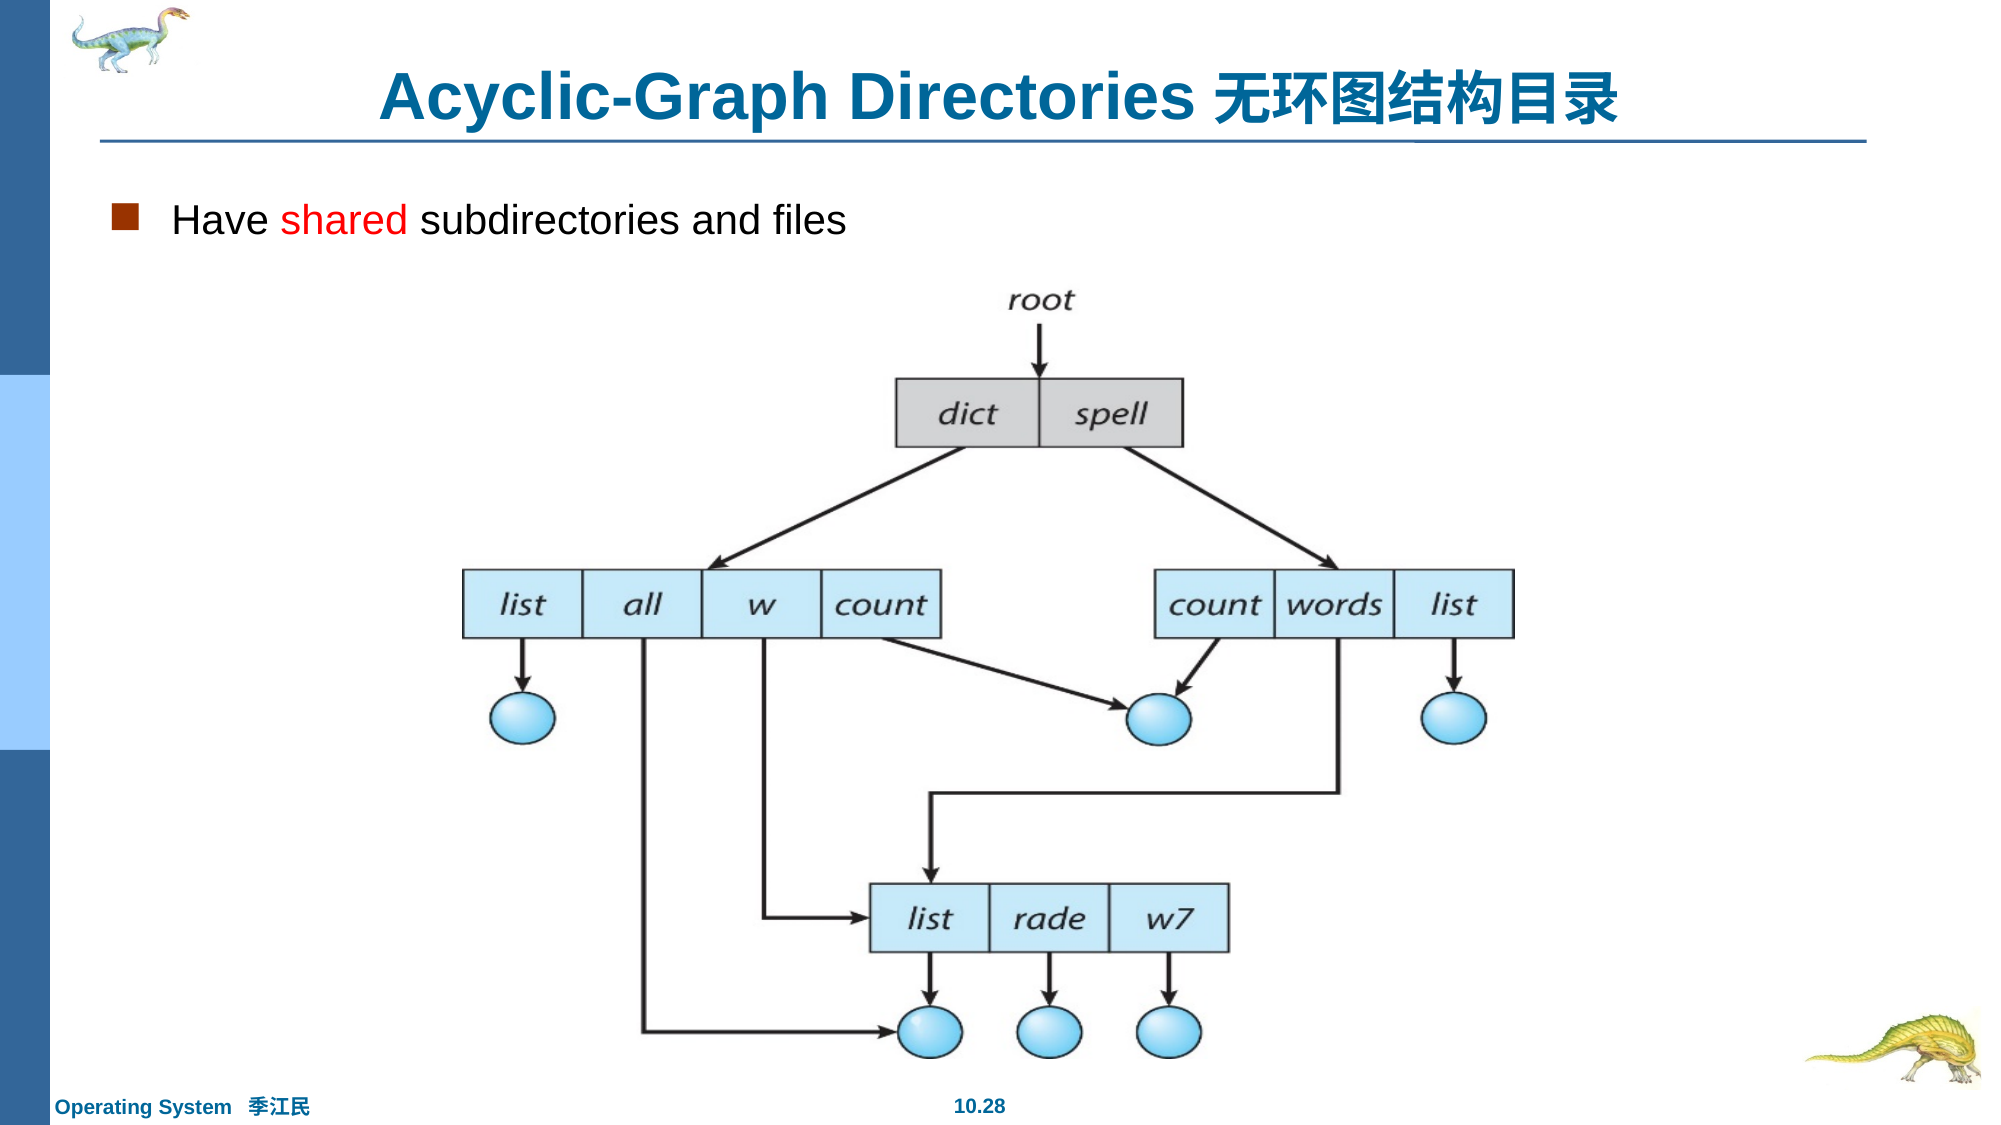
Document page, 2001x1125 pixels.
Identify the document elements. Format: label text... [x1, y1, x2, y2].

picture [62, 0, 203, 80]
picture [1802, 1006, 1982, 1090]
picture [462, 283, 1515, 1059]
list Have shared subdirectories and files [99, 185, 1900, 929]
title Acyclic-Graph Directories无环图结构目录 [99, 45, 1900, 141]
